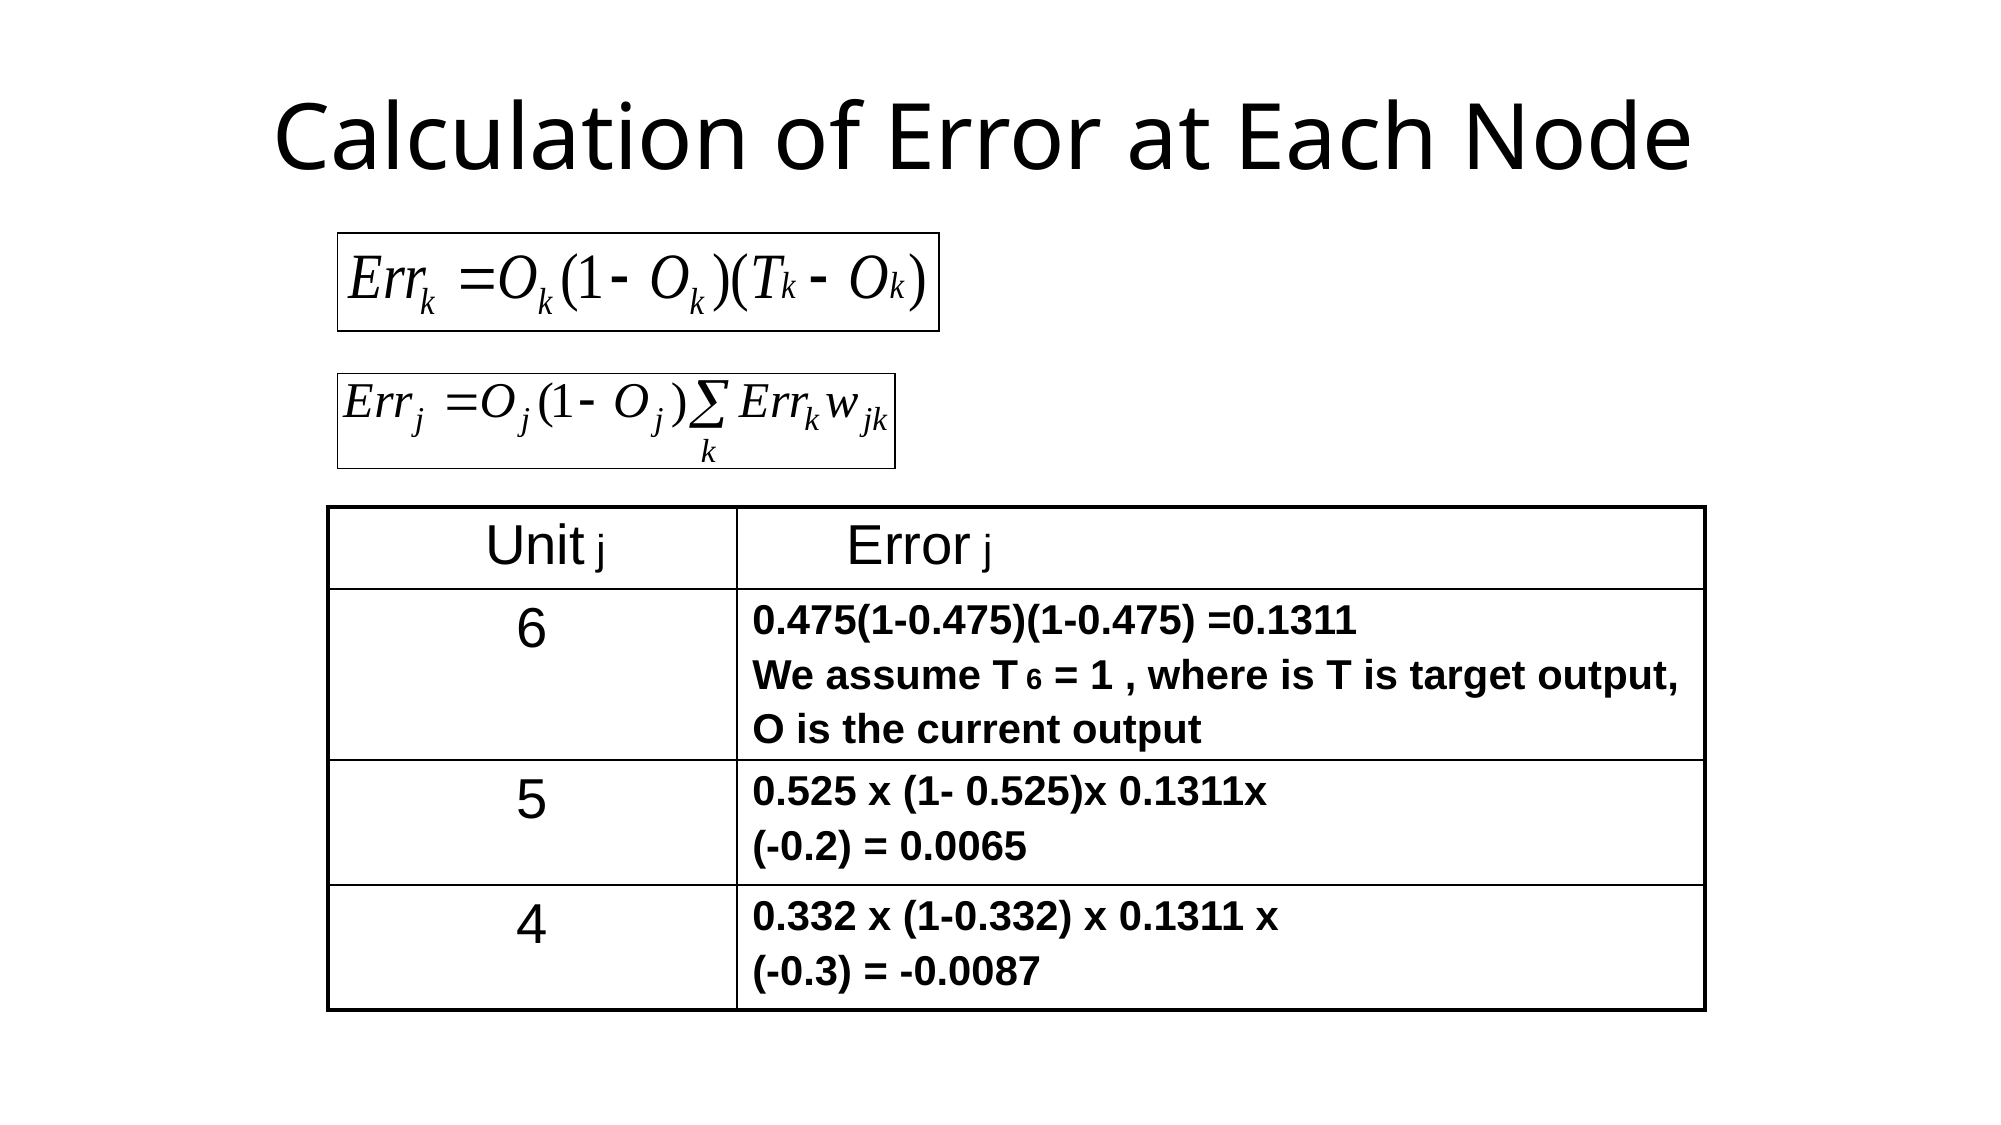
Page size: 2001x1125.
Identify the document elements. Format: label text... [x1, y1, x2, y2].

table_cell 4 [330, 886, 736, 1008]
table_cell 0.475(1-0.475)(1-0.475) =0.1311 We assume T 6 = 1 , where is T is target output, O is the current output [738, 590, 1703, 759]
table_cell 6 [330, 590, 736, 759]
table_cell 0.525 x (1- 0.525)x 0.1311x (-0.2) = 0.0065 [738, 761, 1703, 884]
table_cell 5 [330, 761, 736, 884]
title Calculation of Error at Each Node [257, 46, 1941, 234]
table_cell 0.332 x (1-0.332) x 0.1311 x (-0.3) = -0.0087 [738, 886, 1703, 1008]
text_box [338, 374, 895, 468]
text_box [338, 233, 939, 331]
table_header Unit j [330, 509, 736, 588]
table_header Error j [738, 509, 1703, 588]
